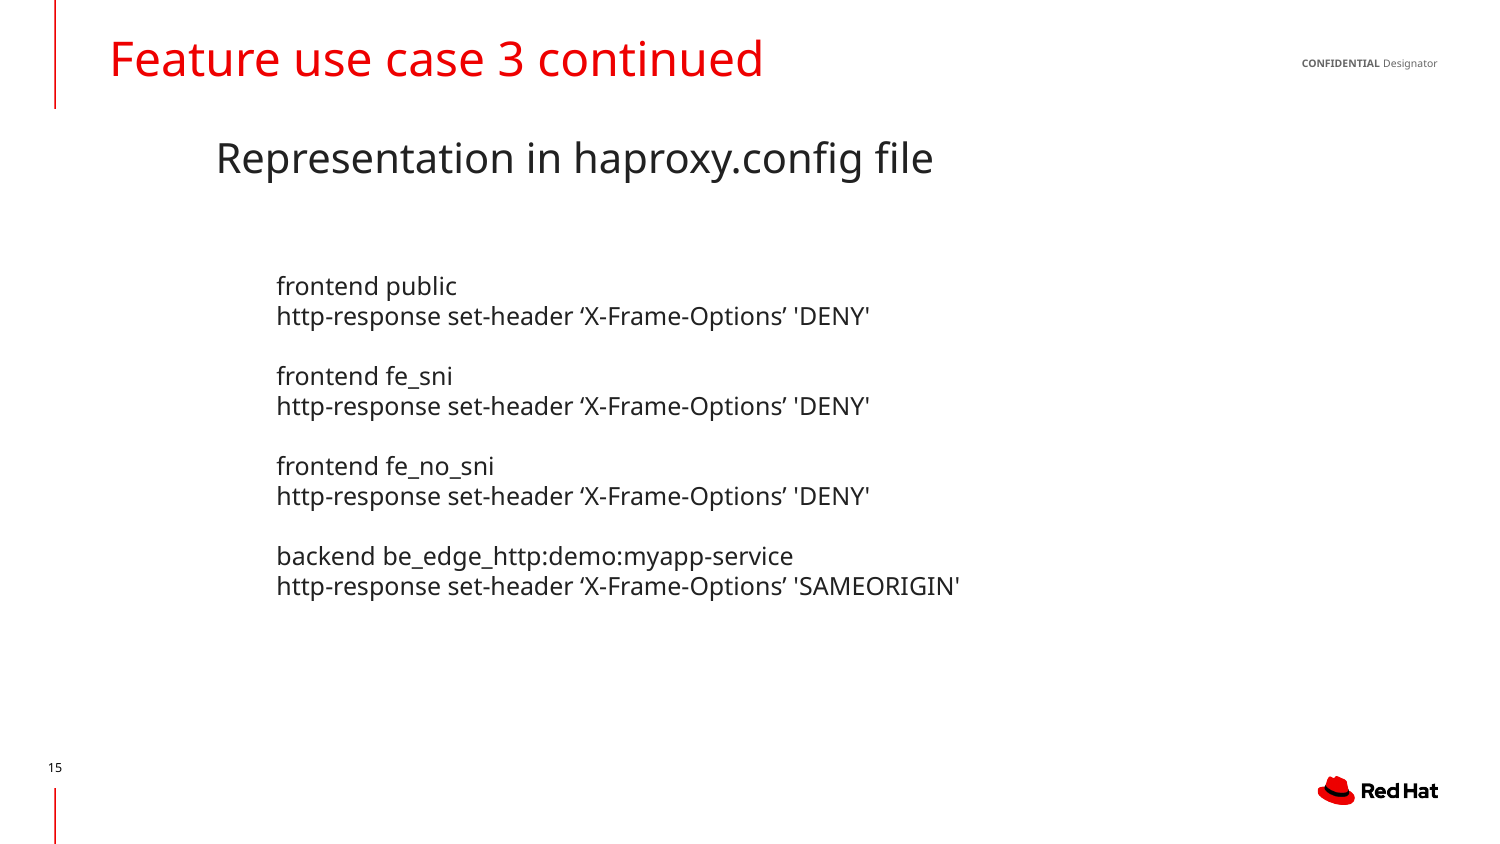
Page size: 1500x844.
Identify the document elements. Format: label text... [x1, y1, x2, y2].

title Representation in haproxy.config file [215, 116, 1285, 236]
slide_number ‹#› [10, 759, 101, 777]
subtitle Feature use case 3 continued [55, 6, 962, 108]
picture [1317, 776, 1438, 805]
text_box frontend public http-response set-header ‘X-Frame-Options’ 'DENY' frontend fe_sni http-response set-header ‘X-Frame-Options’ 'DENY' frontend fe_no_sni http-response set-header ‘X-Frame-Options’ 'DENY' backend be_edge_http:demo:myapp-service http-response set-header ‘X-Frame-Options’ 'SAMEORIGIN' [261, 216, 1086, 696]
